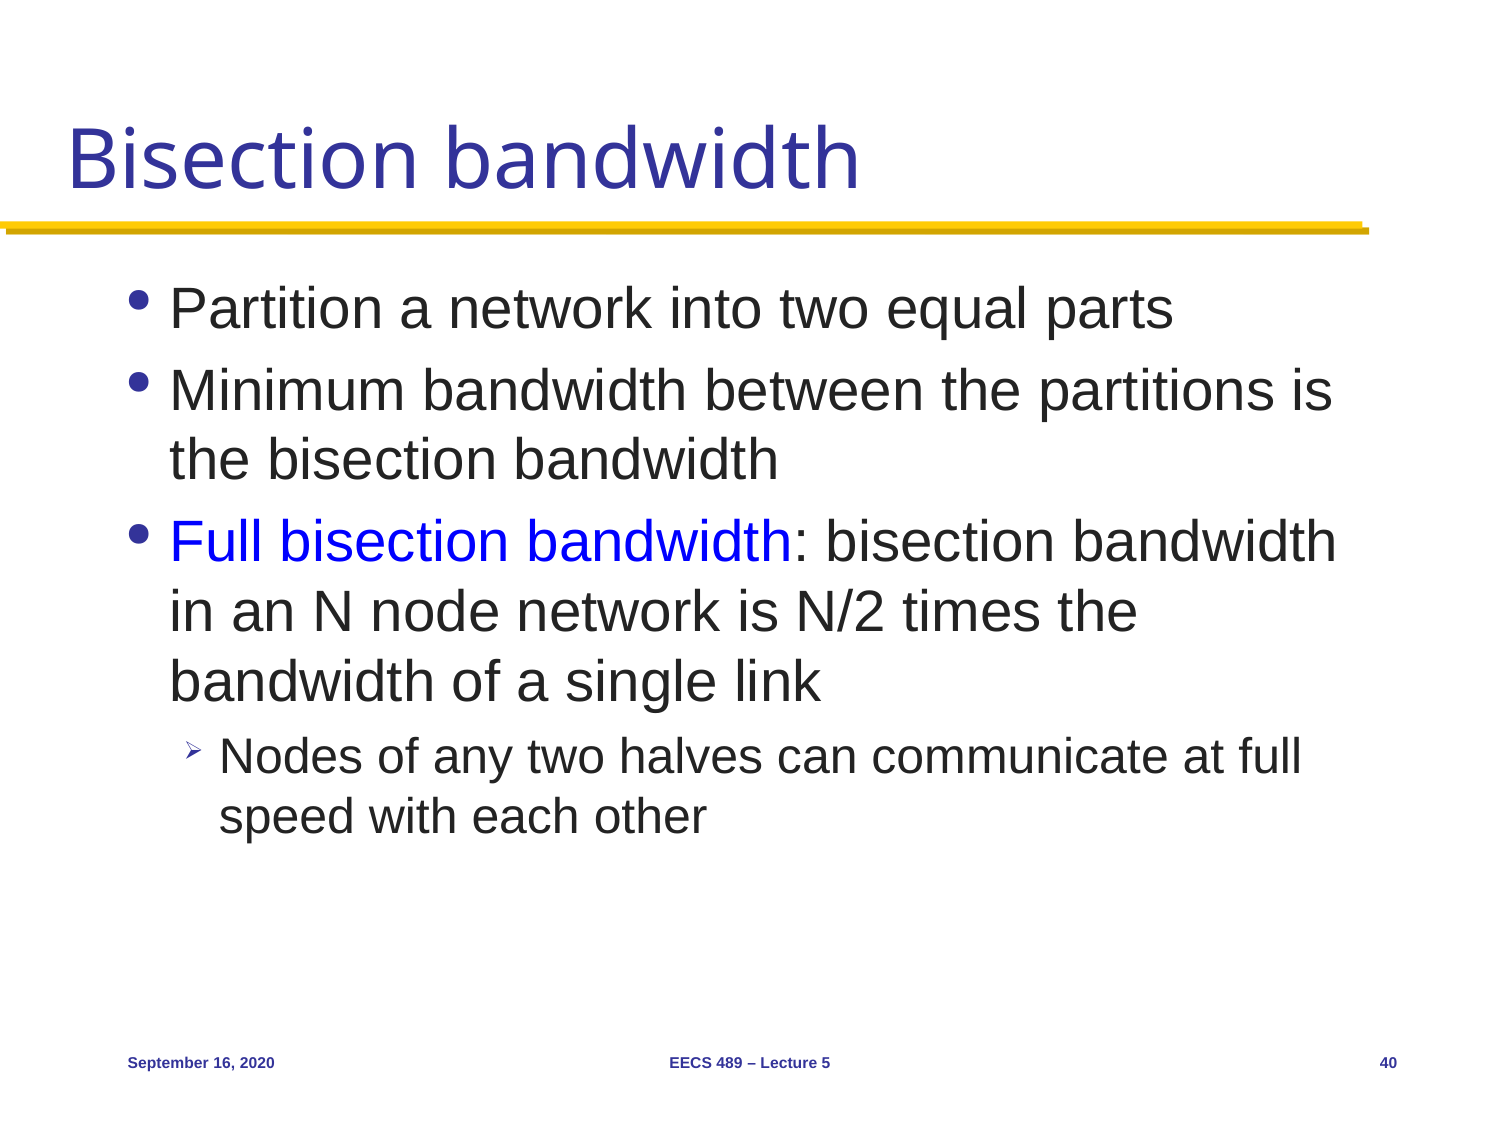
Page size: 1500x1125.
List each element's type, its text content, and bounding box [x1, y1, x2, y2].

slide_number 40 [1312, 1024, 1413, 1101]
footer EECS 489 – Lecture 5 [512, 1024, 988, 1101]
list Partition a network into two equal parts Minimum bandwidth between the partitions is the bisection bandwidth Full bisection bandwidth: bisection bandwidth in an N node network is N/2 times the bandwidth of a single link Nodes of any two halves can communicate at full speed with each other [112, 262, 1413, 988]
title Bisection bandwidth [49, 24, 1451, 213]
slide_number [112, 1024, 426, 1101]
